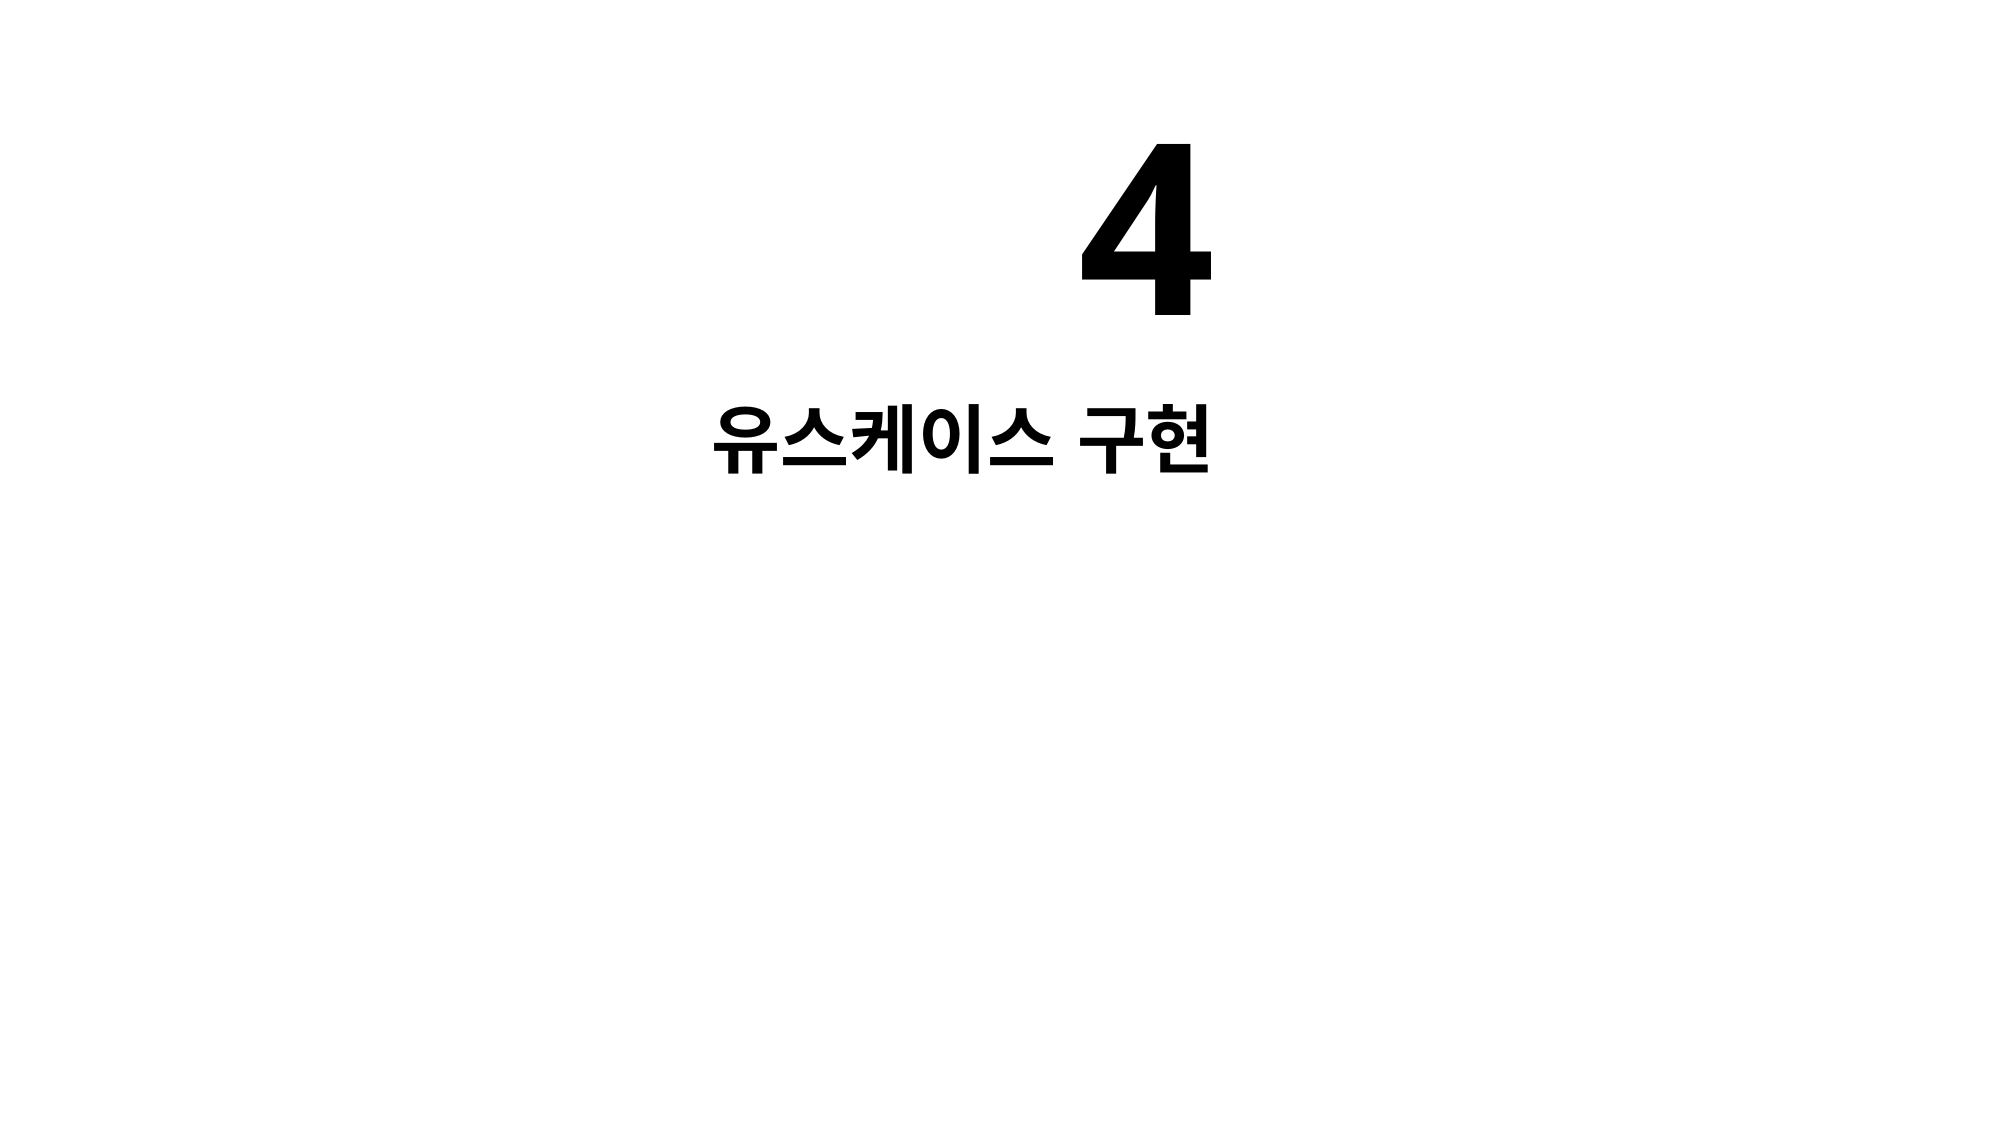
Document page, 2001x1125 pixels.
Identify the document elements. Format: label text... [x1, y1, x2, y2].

text_box 유스케이스 구현 [225, 384, 1230, 490]
text_box 4 [1063, 68, 1231, 372]
